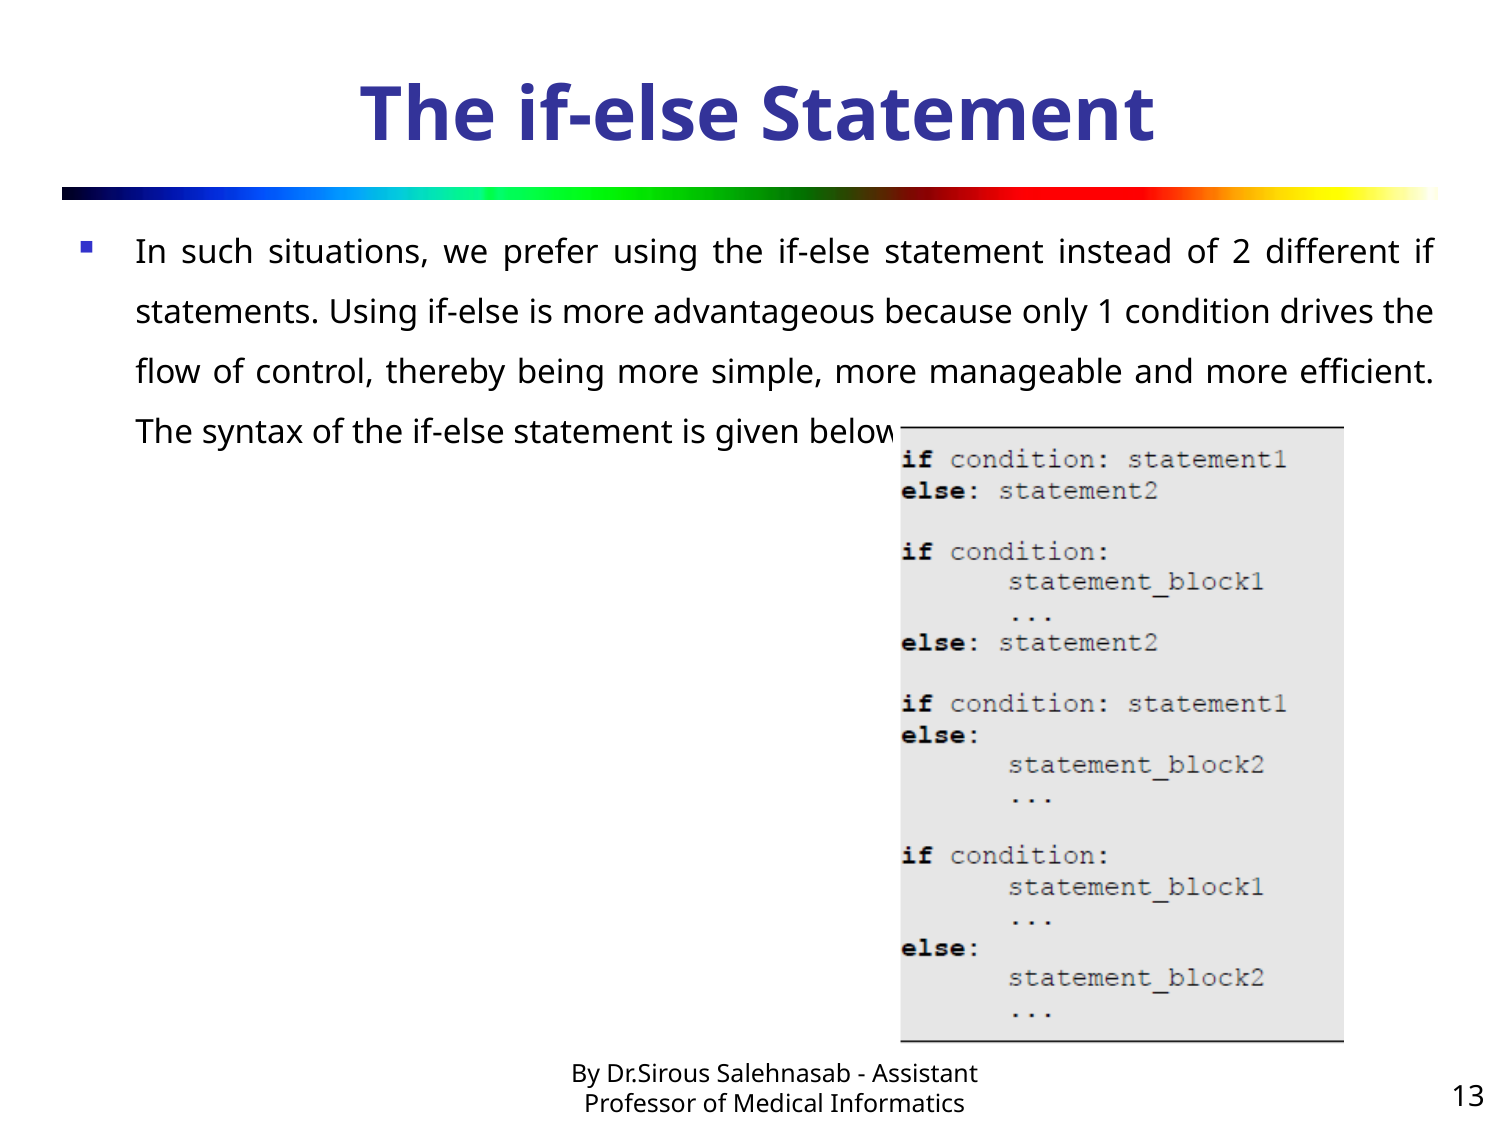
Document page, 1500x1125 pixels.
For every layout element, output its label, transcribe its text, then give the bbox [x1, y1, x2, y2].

picture [893, 416, 1344, 1058]
title The if-else Statement [125, 37, 1391, 163]
picture [62, 187, 355, 200]
picture [382, 187, 1438, 200]
list In such situations, we prefer using the if-else statement instead of 2 different if statements. Using if-else is more advantageous because only 1 condition drives the flow of control, thereby being more simple, more manageable and more efficient. The syntax of the if-else statement is given below: [64, 202, 1452, 1041]
footer By Dr.Sirous Salehnasab - Assistant Professor of Medical Informatics [537, 1062, 1013, 1125]
slide_number 13 [1187, 1049, 1500, 1125]
